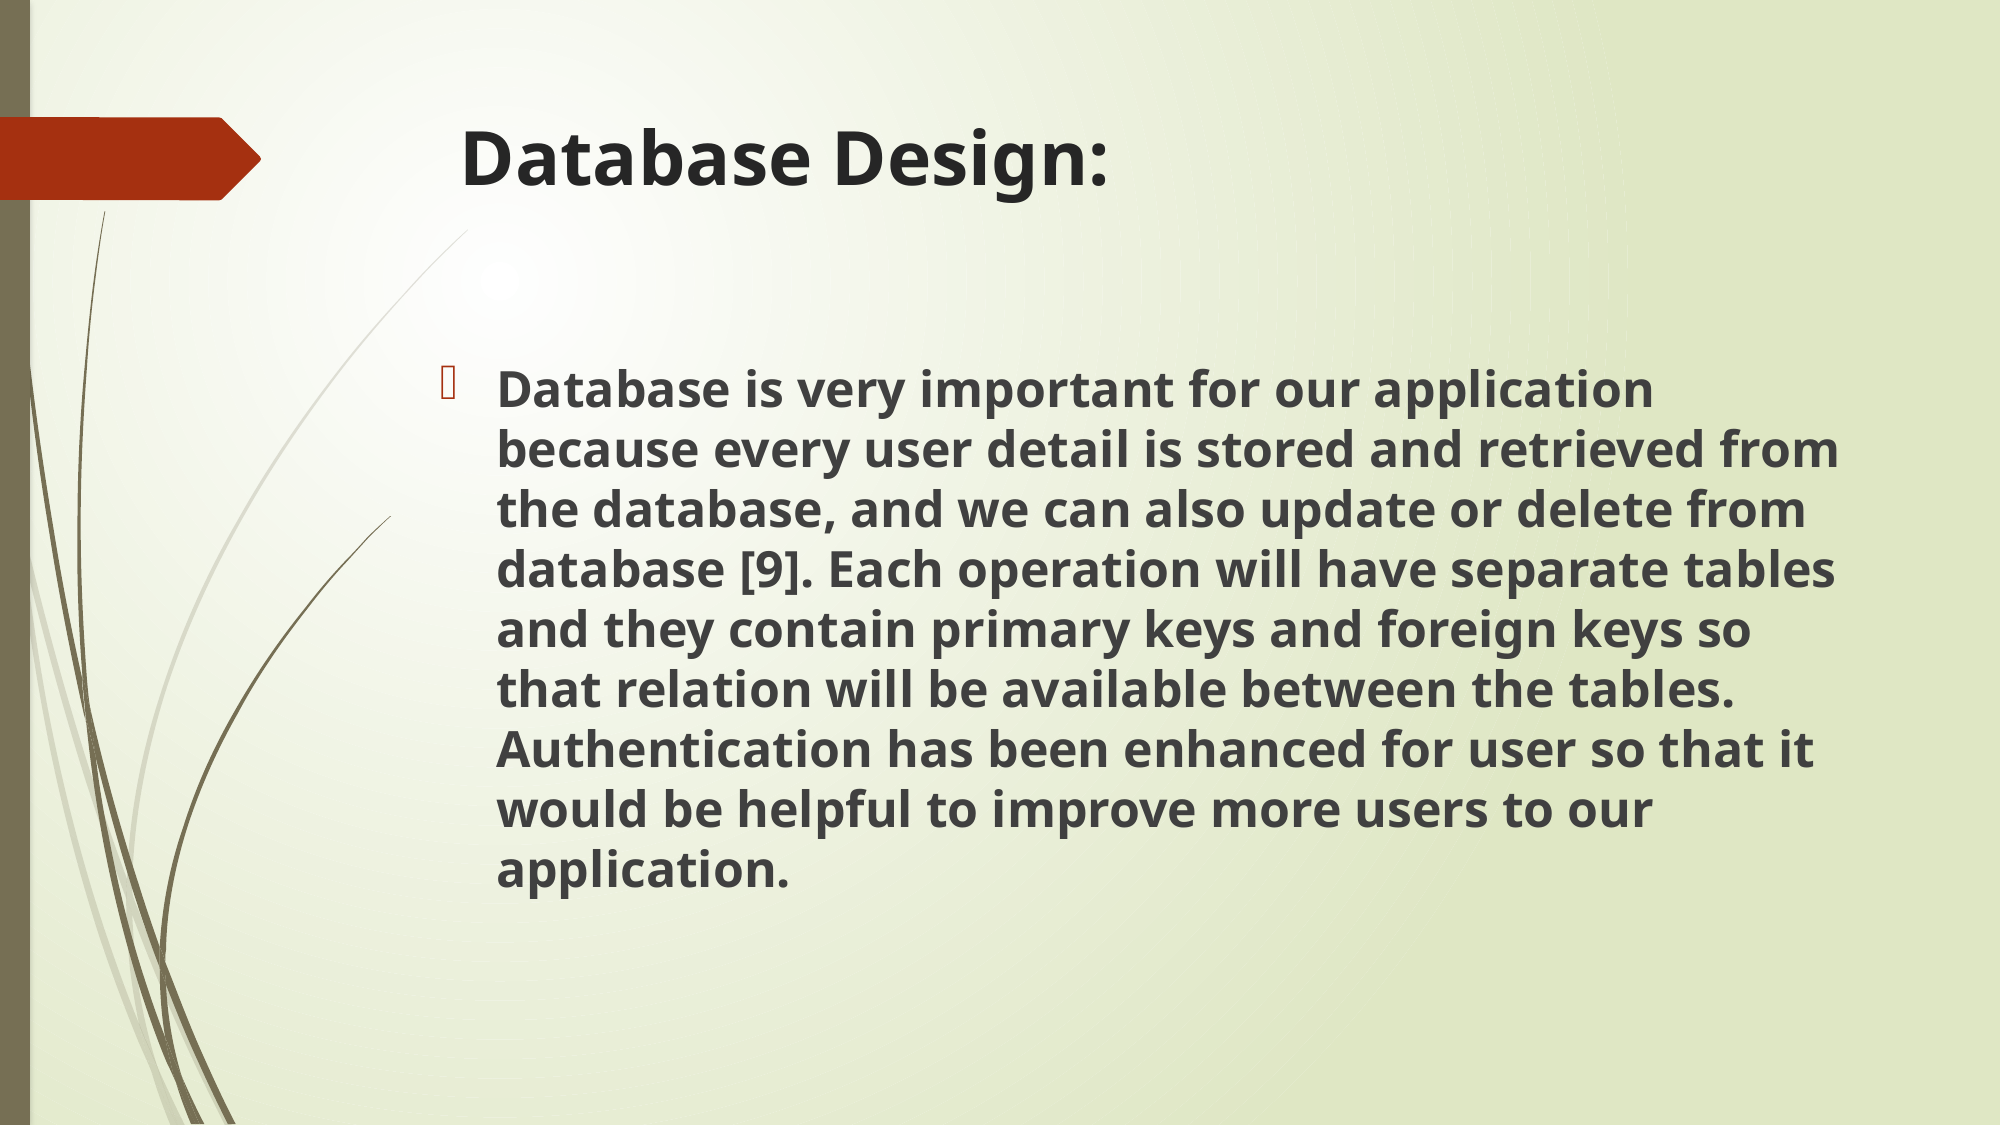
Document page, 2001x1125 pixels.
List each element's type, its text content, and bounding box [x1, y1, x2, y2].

title Database Design: [425, 102, 1888, 313]
list Database is very important for our application because every user detail is stored and retrieved from the database, and we can also update or delete from database [9]. Each operation will have separate tables and they contain primary keys and foreign keys so that relation will be available between the tables. Authentication has been enhanced for user so that it would be helpful to improve more users to our application. [424, 350, 1888, 970]
